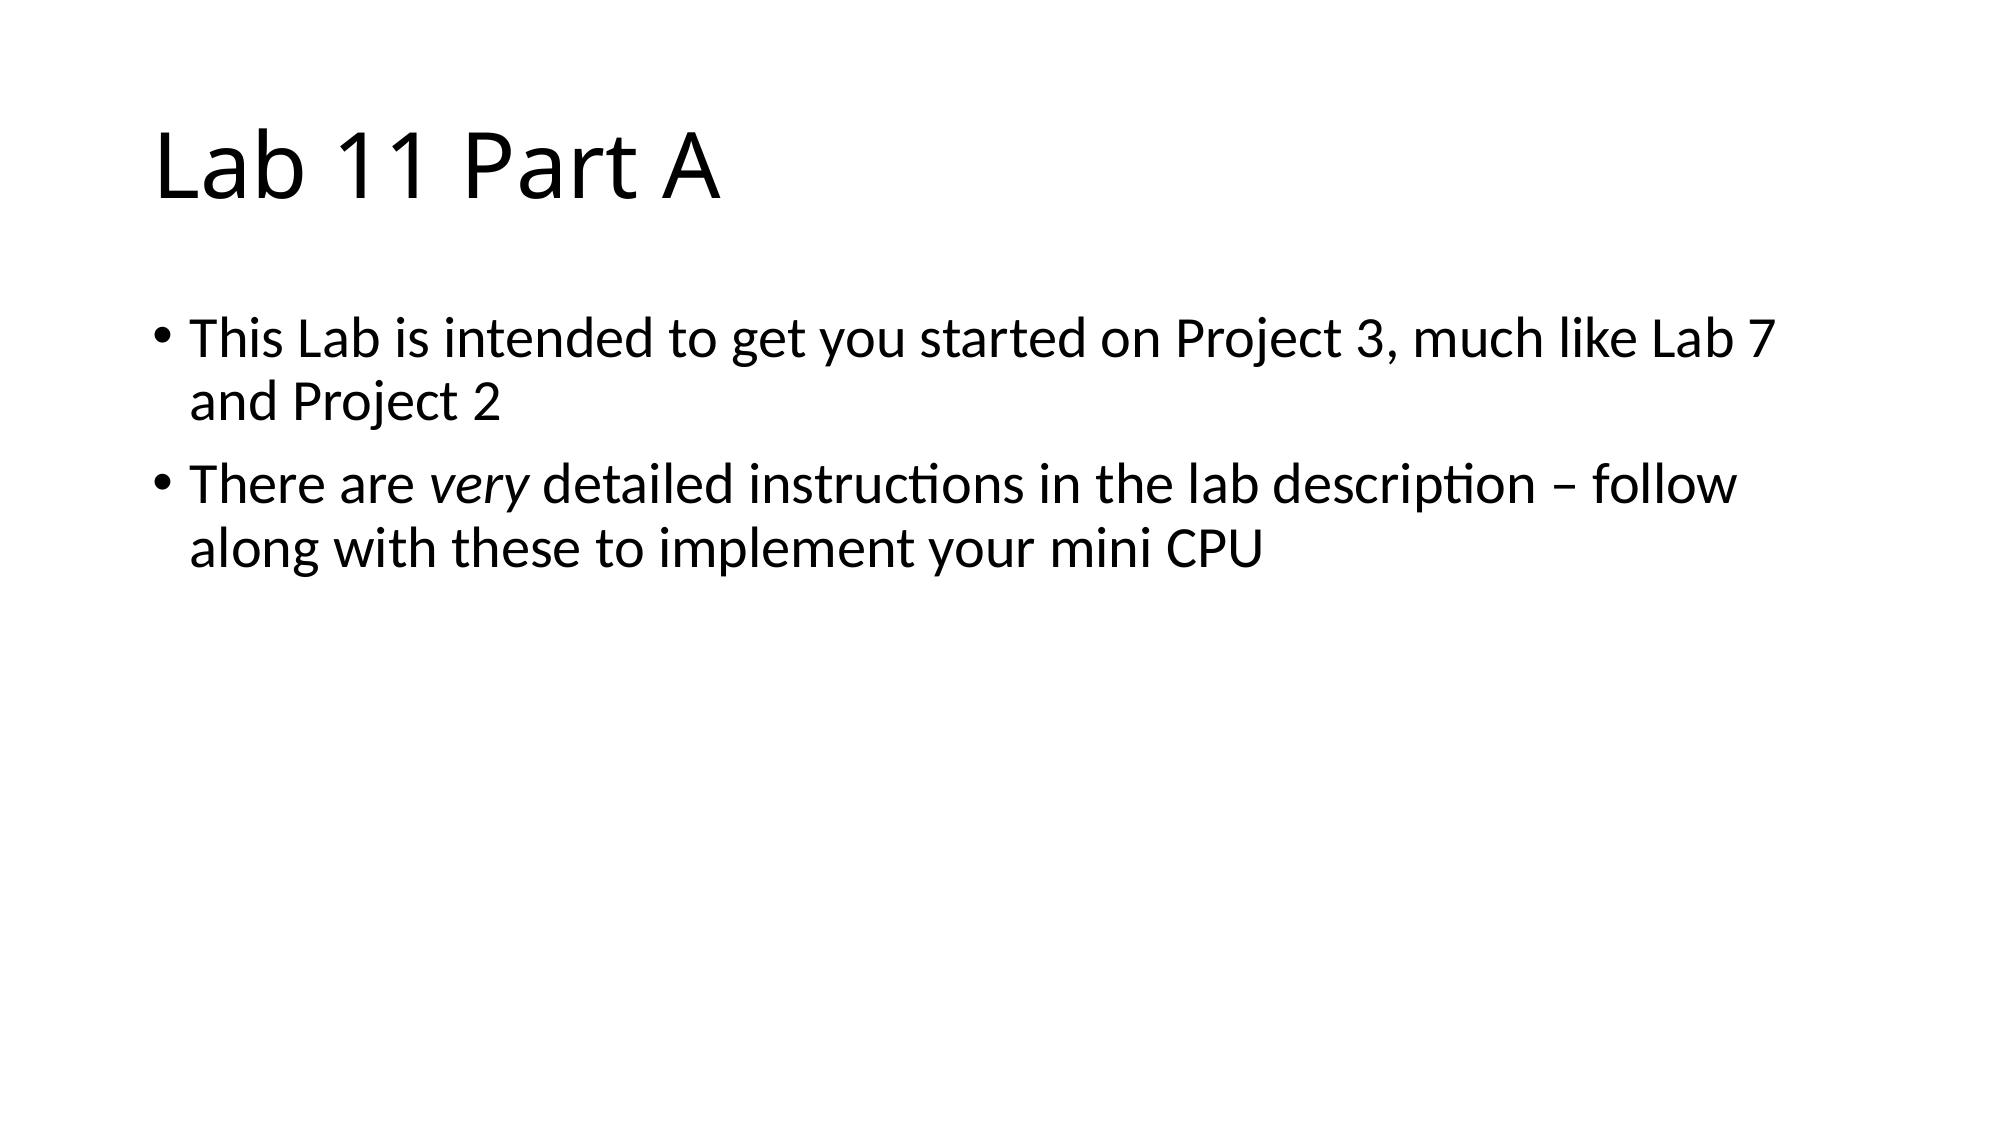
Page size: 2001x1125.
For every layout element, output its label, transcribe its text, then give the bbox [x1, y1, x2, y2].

list This Lab is intended to get you started on Project 3, much like Lab 7 and Project 2 There are very detailed instructions in the lab description – follow along with these to implement your mini CPU [137, 299, 1863, 1014]
title Lab 11 Part A [137, 59, 1863, 278]
